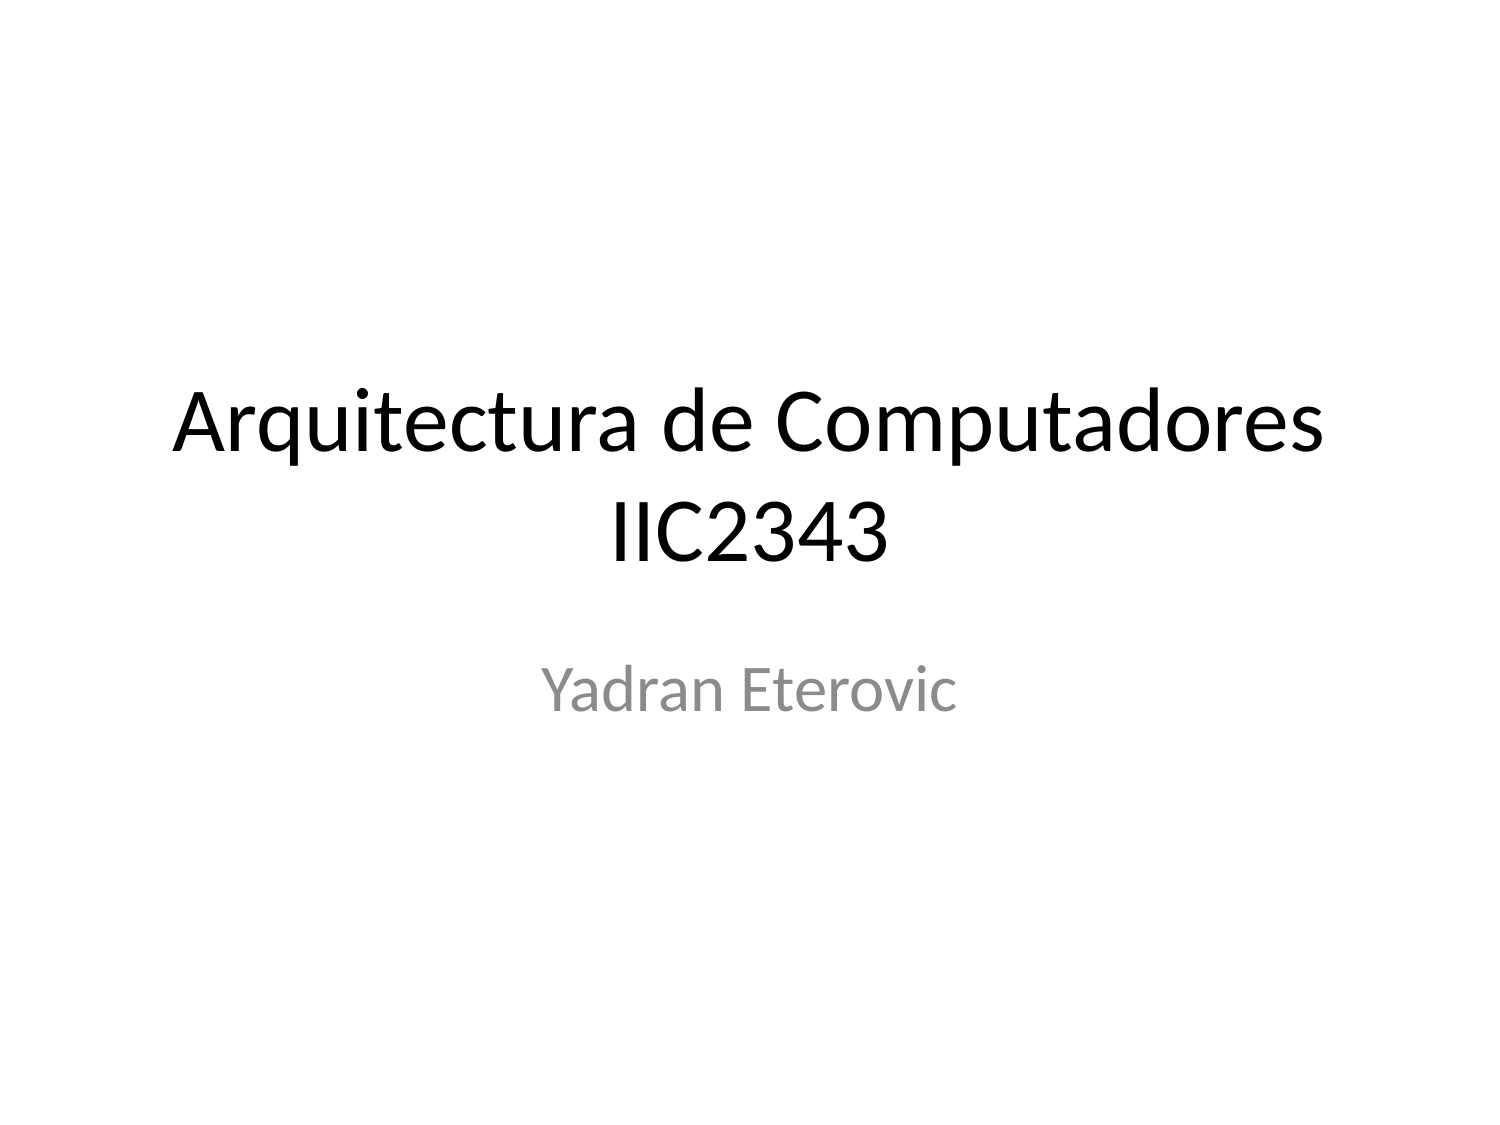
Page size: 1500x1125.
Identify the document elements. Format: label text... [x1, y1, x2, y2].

subtitle Yadran Eterovic [225, 637, 1275, 925]
title Arquitectura de Computadores iic2343 [112, 349, 1388, 591]
